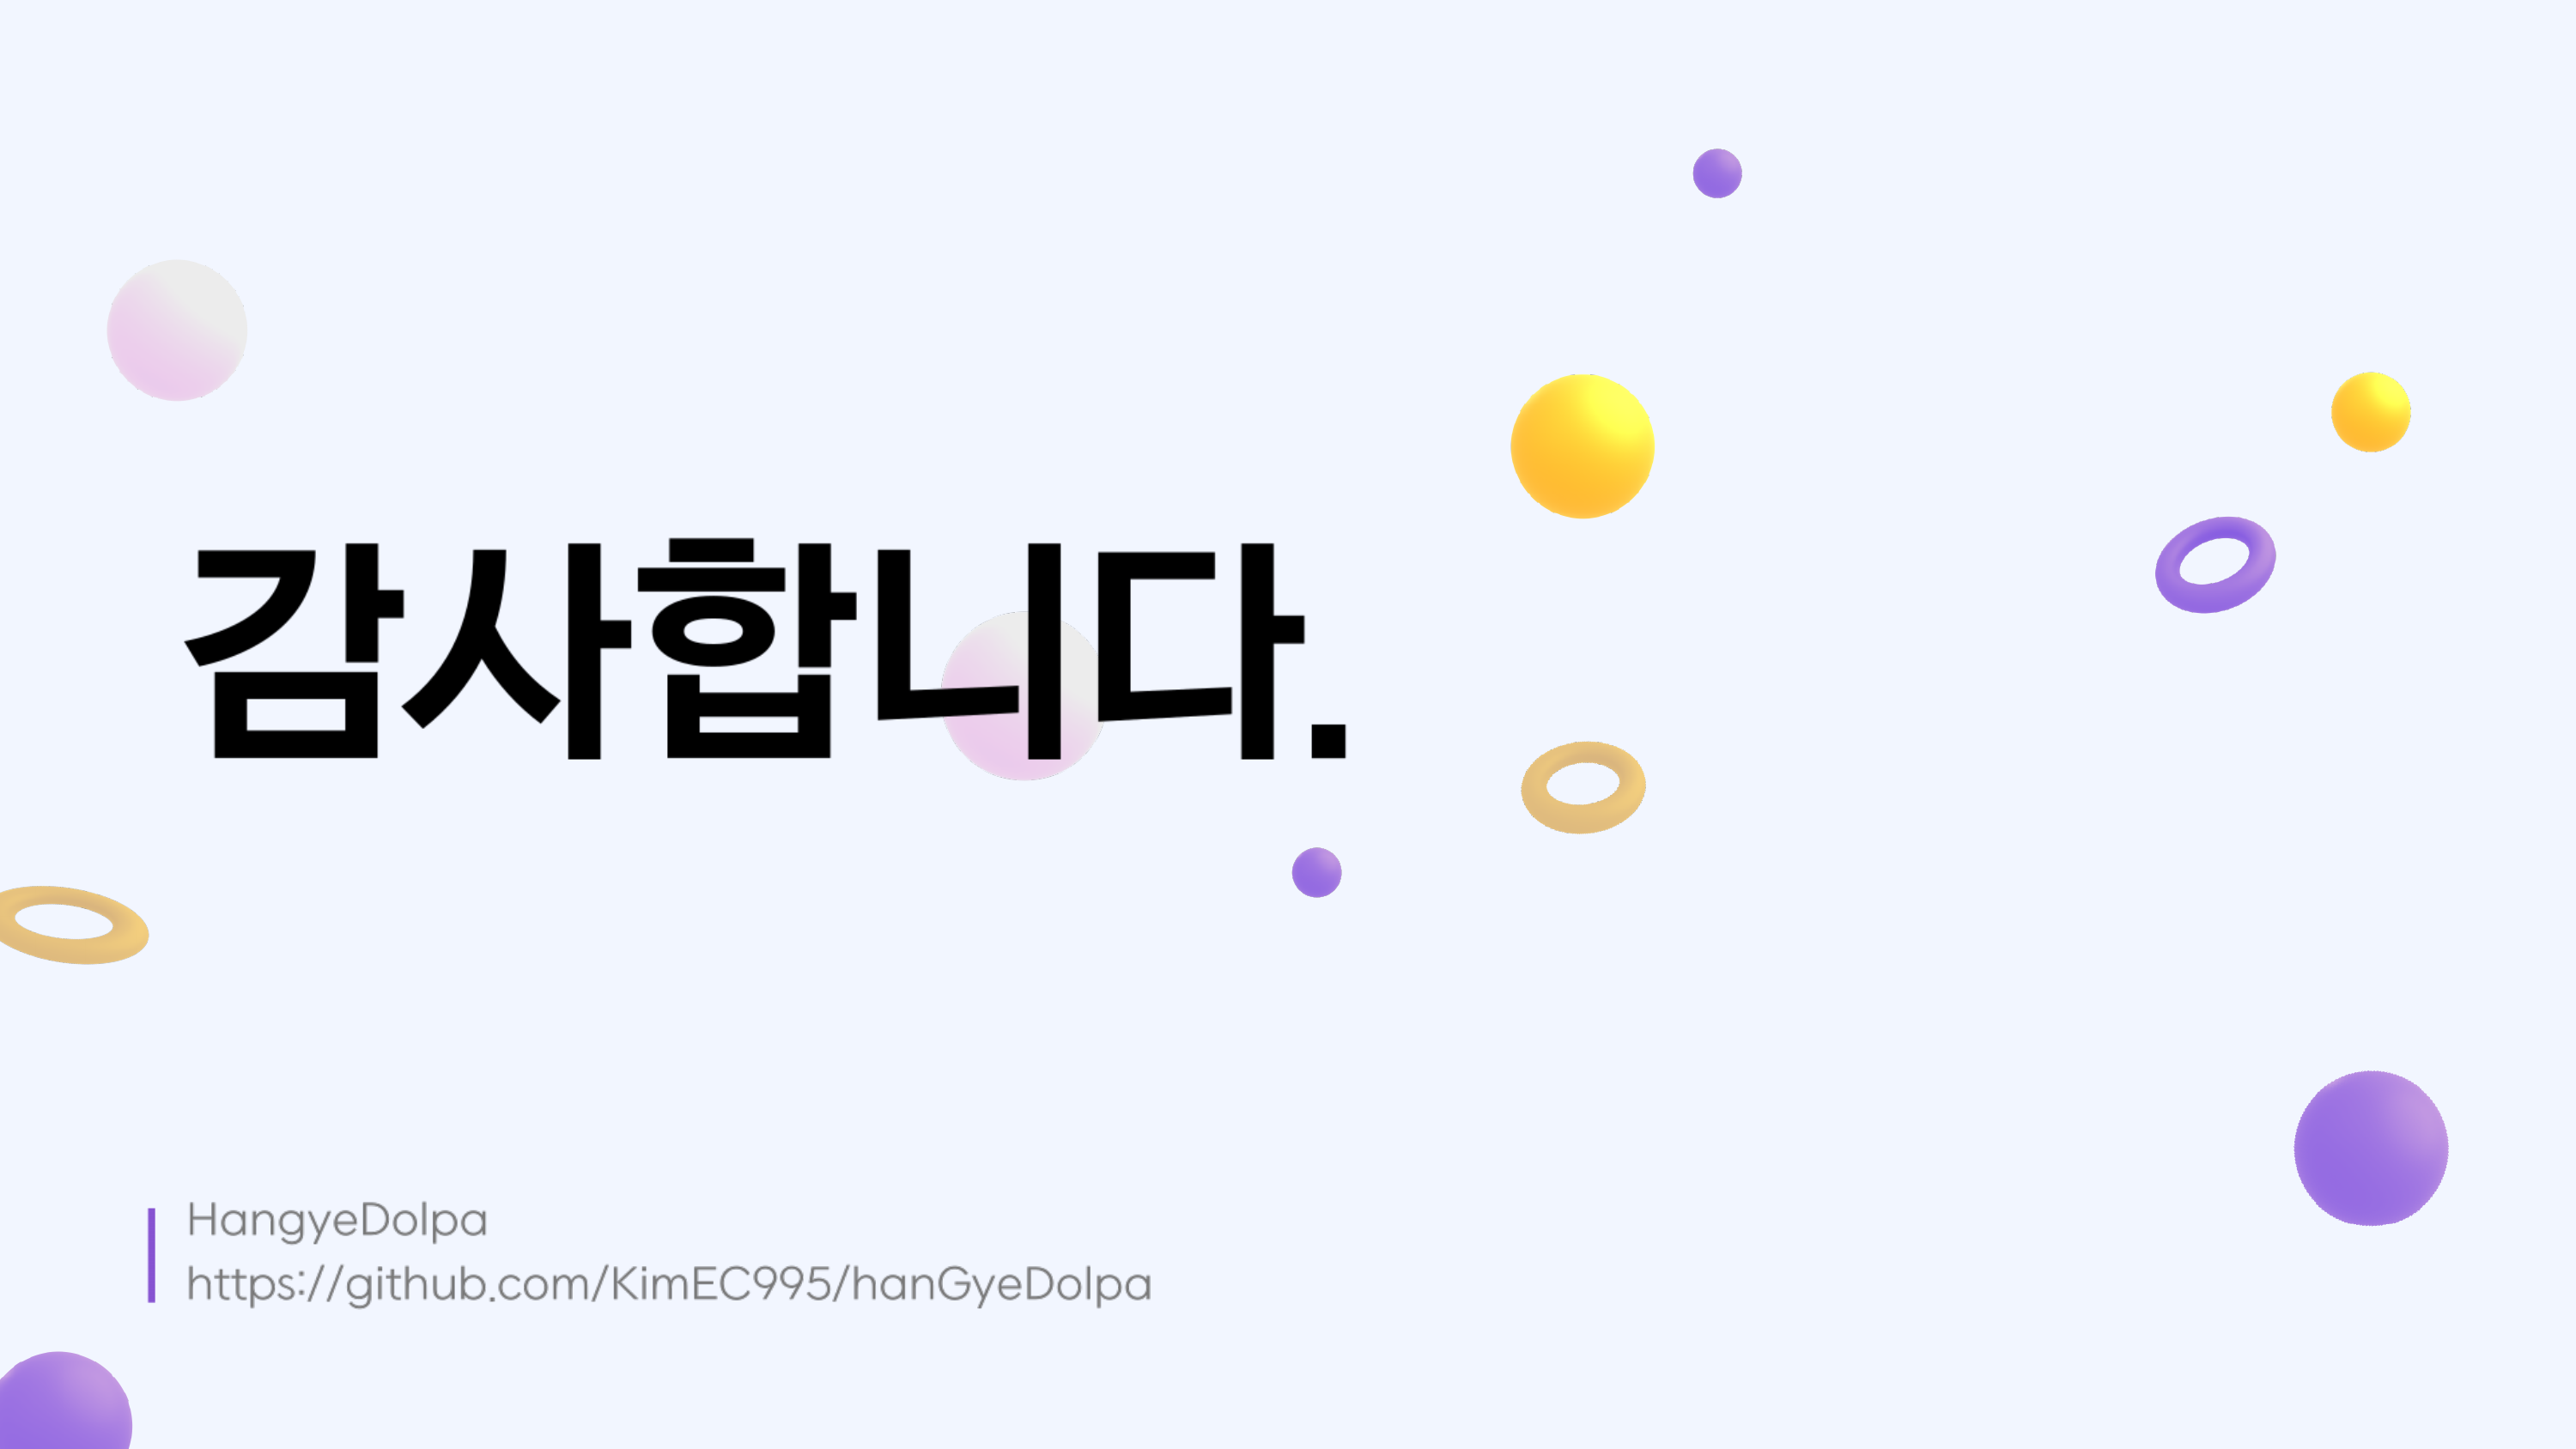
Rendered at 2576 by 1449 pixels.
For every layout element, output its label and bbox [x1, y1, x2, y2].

picture [2211, 987, 2526, 1302]
picture [0, 212, 1698, 1449]
picture [1675, 131, 1757, 214]
picture [2304, 344, 2435, 476]
picture [2129, 475, 2292, 637]
